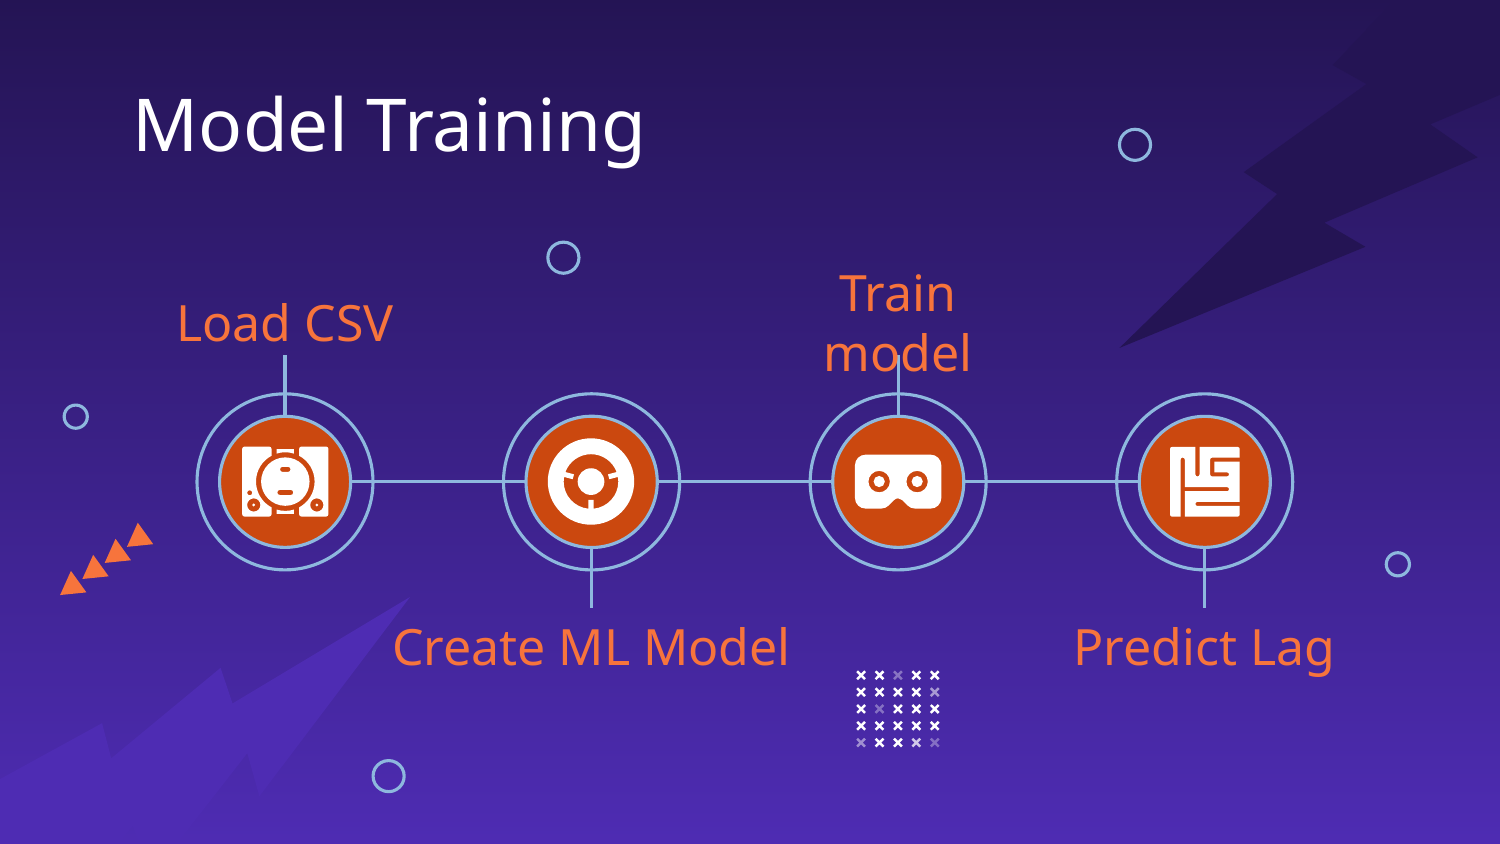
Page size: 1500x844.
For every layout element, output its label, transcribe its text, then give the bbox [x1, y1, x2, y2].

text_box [52, 129, 1410, 792]
title Model Training [117, 63, 1383, 127]
